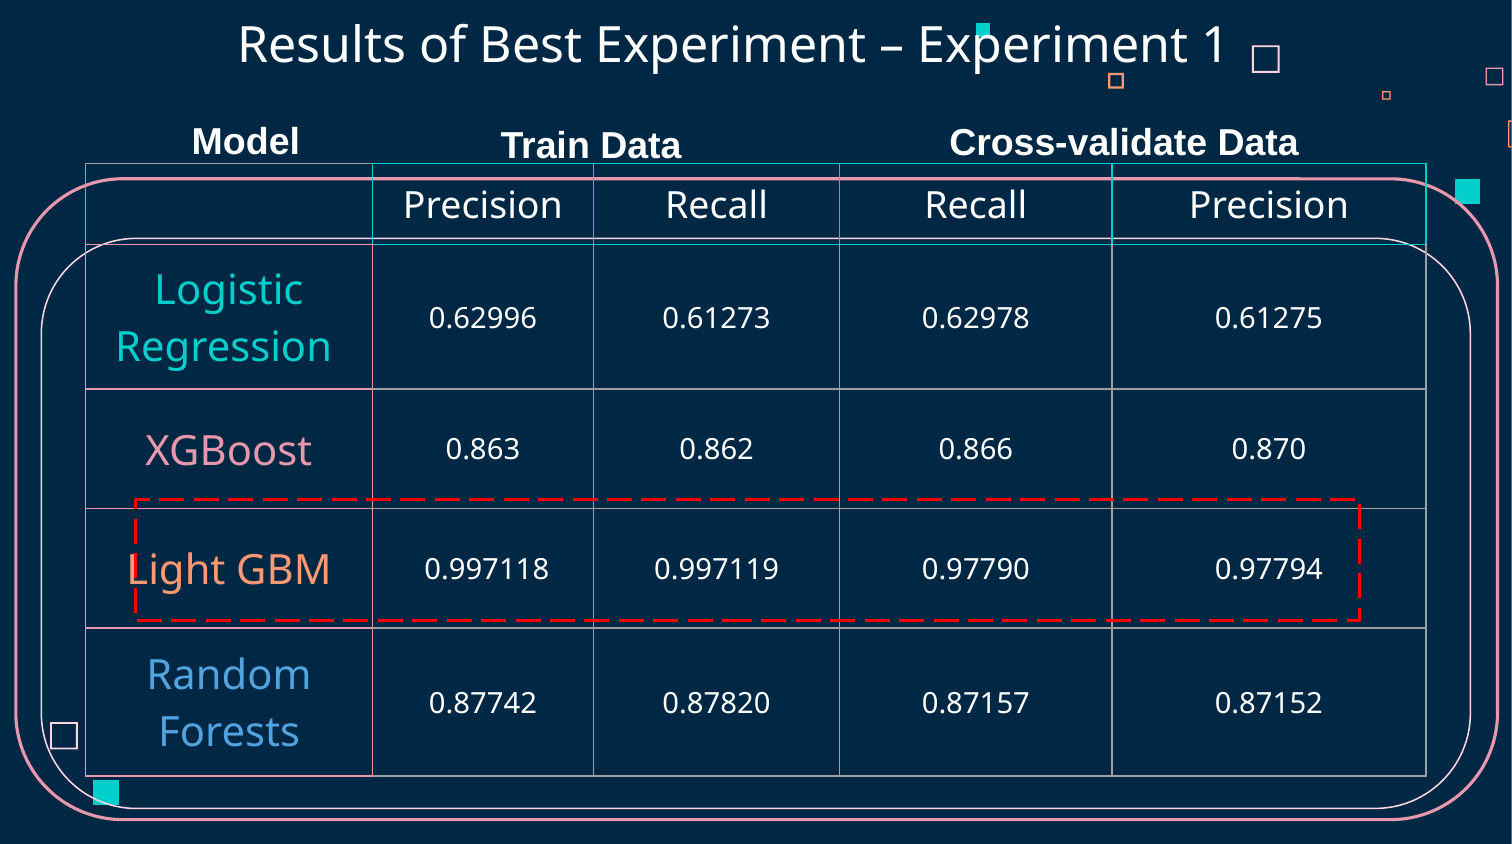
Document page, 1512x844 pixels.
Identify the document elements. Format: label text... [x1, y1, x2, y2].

table_header Recall [840, 164, 1111, 244]
table_header Precision [373, 169, 593, 244]
table_cell 0.87152 [1113, 629, 1425, 775]
text_box Train Data [386, 113, 796, 174]
table_header Precision [1113, 164, 1425, 244]
table_cell 0.997119 [594, 621, 839, 627]
table_cell 0.97794 [1113, 509, 1425, 627]
table_cell Light GBM [86, 509, 372, 627]
title Results of Best Experiment – Experiment 1 [15, 11, 1452, 88]
table_cell 0.866 [840, 390, 1111, 499]
table_cell Logistic Regression [86, 245, 372, 388]
table_header Recall [594, 164, 839, 244]
table_cell 0.62978 [840, 245, 1111, 388]
table_cell 0.862 [594, 390, 839, 499]
text_box [133, 497, 1361, 622]
table_cell XGBoost [86, 390, 372, 508]
table_cell Random Forests [86, 629, 372, 775]
text_box Cross-validate Data [919, 110, 1329, 171]
text_box [15, 185, 1498, 820]
table_cell 0.61273 [594, 245, 839, 388]
table_cell 0.87742 [373, 629, 593, 775]
text_box [41, 253, 1471, 809]
table_cell 0.62996 [373, 245, 593, 388]
table_cell 0.87157 [840, 629, 1111, 775]
table_cell 0.87820 [594, 629, 839, 775]
table_cell 0.997118 [373, 621, 593, 627]
table_cell 0.97790 [840, 621, 1111, 627]
text_box Model [41, 109, 451, 169]
table_cell 0.61275 [1113, 245, 1425, 388]
table_cell 0.863 [373, 390, 593, 499]
table_cell 0.870 [1113, 390, 1425, 508]
table_header [86, 169, 372, 244]
